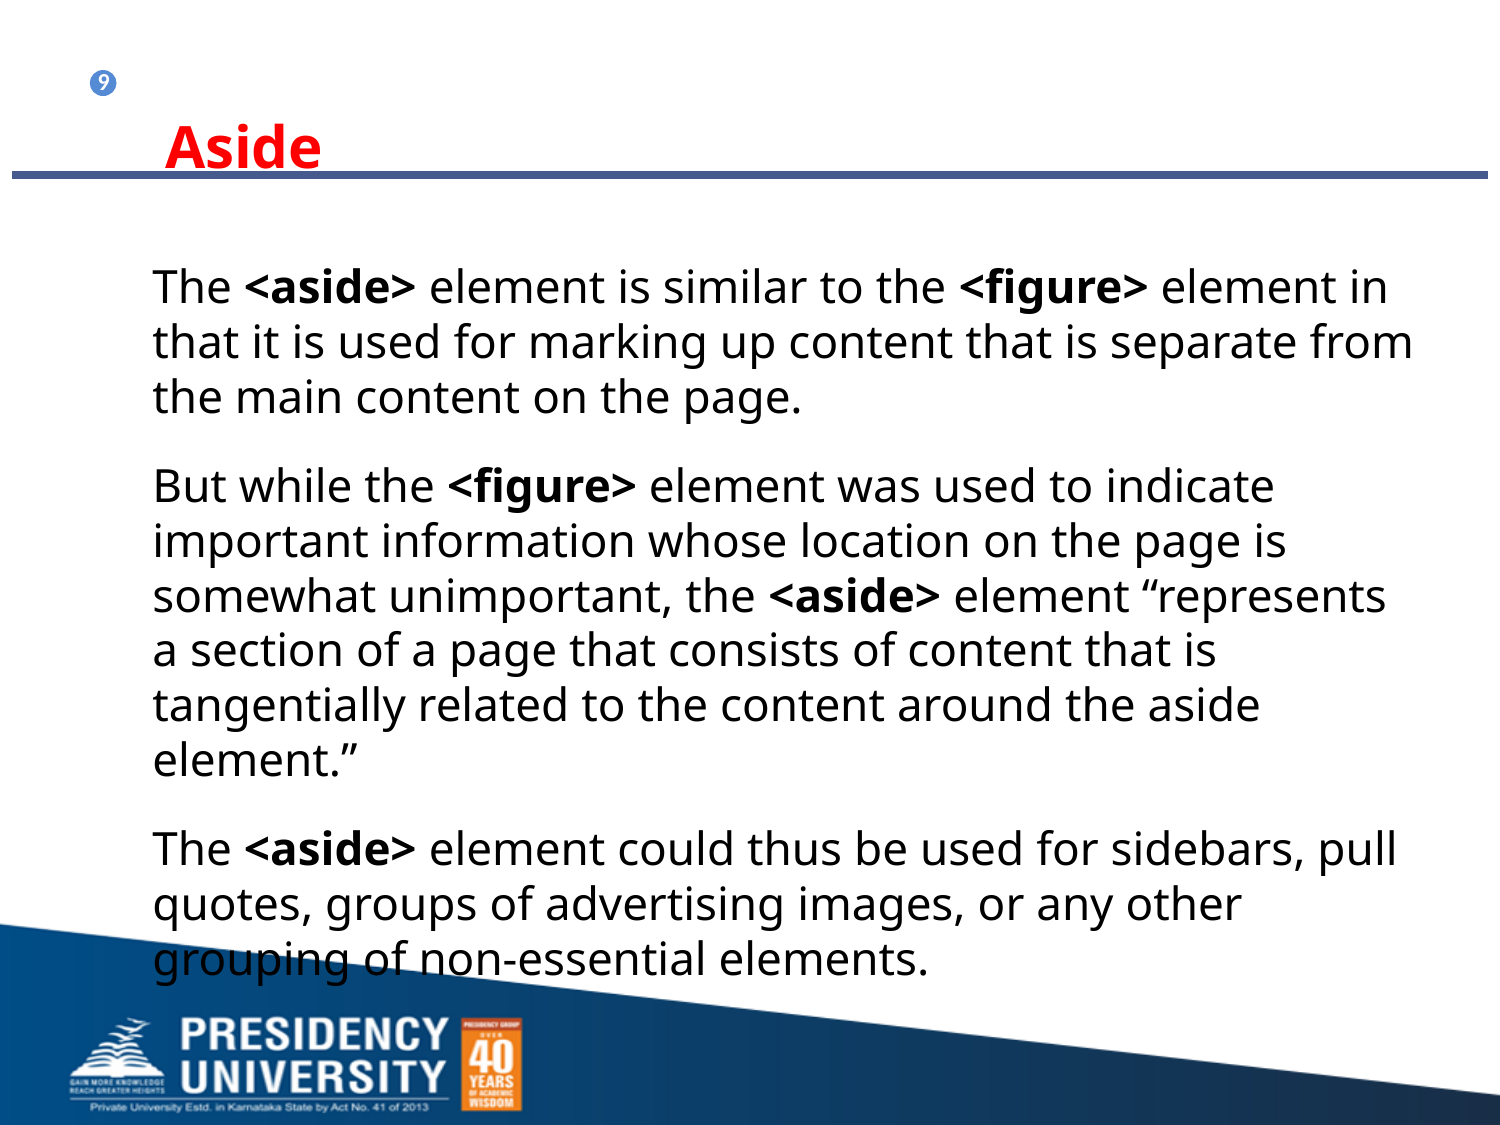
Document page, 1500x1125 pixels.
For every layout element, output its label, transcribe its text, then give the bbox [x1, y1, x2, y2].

title Aside [150, 20, 1425, 188]
list The <aside> element is similar to the <figure> element in that it is used for marking up content that is separate from the main content on the page. But while the <figure> element was used to indicate important information whose location on the page is somewhat unimportant, the <aside> element “represents a section of a page that consists of content that is tangentially related to the content around the aside element.” The <aside> element could thus be used for sidebars, pull quotes, groups of advertising images, or any other grouping of non-essential elements. [137, 249, 1438, 993]
picture [87, 62, 119, 101]
picture [0, 921, 1500, 1125]
